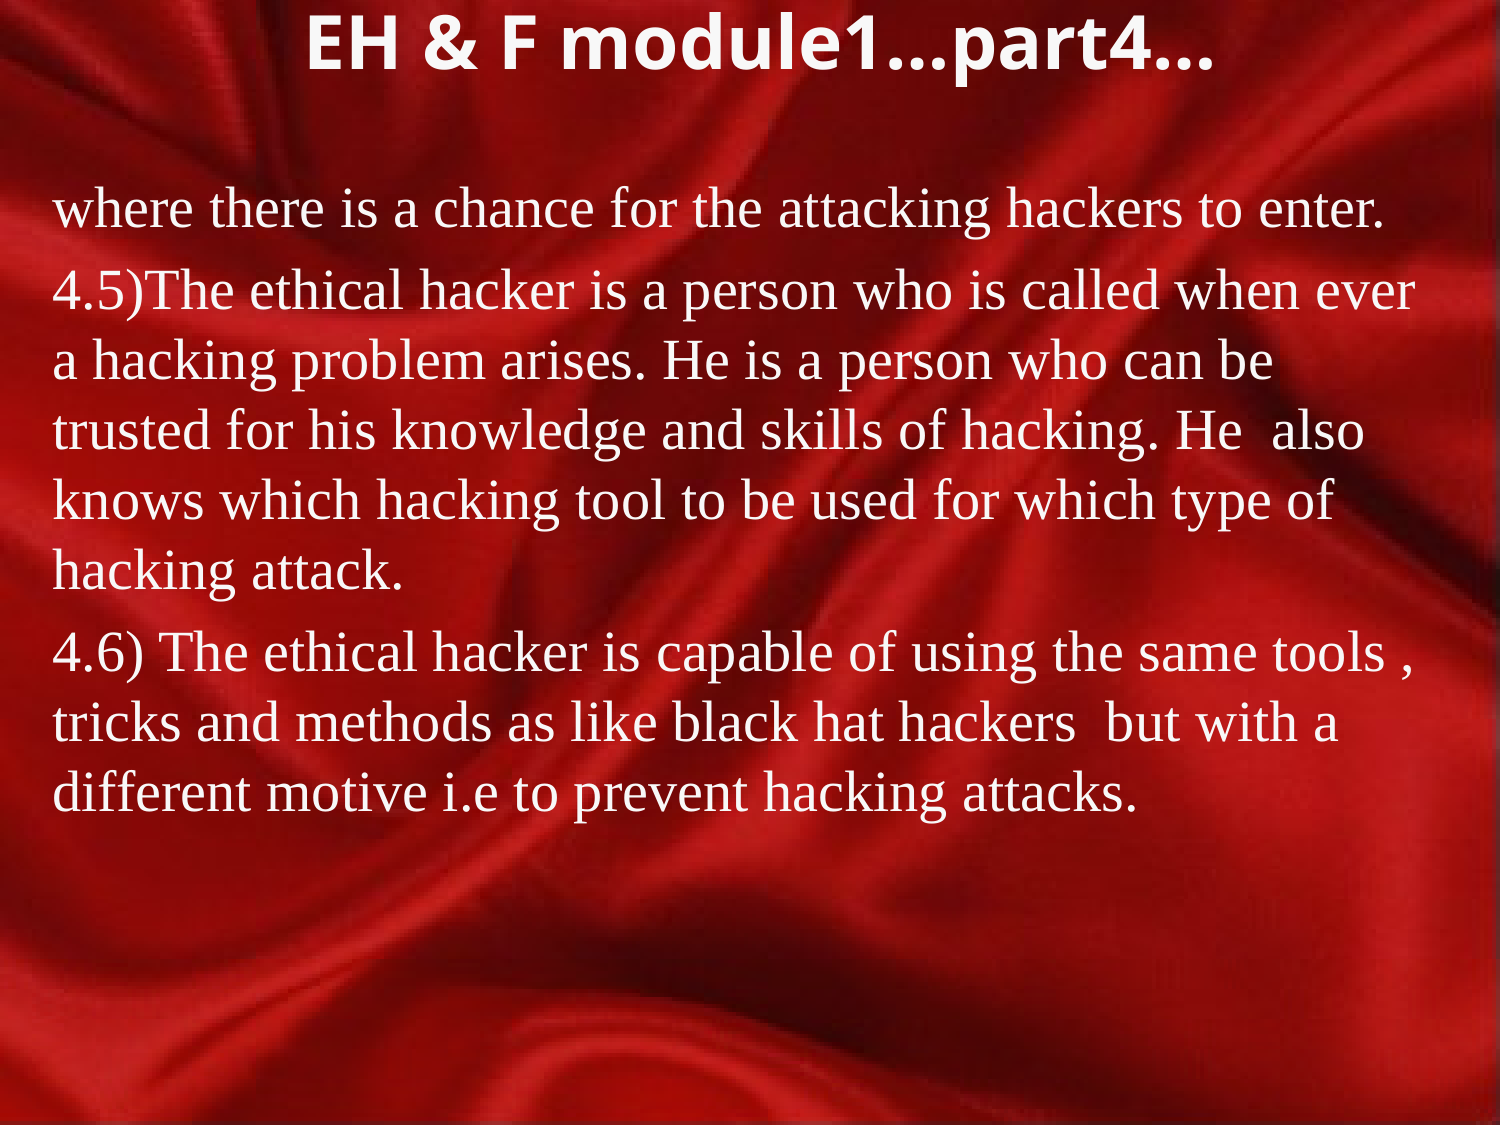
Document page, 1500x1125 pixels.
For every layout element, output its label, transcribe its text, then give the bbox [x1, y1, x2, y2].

title EH & F module1…part4… [37, 16, 1484, 63]
list where there is a chance for the attacking hackers to enter. 4.5)The ethical hacker is a person who is called when ever a hacking problem arises. He is a person who can be trusted for his knowledge and skills of hacking. He also knows which hacking tool to be used for which type of hacking attack. 4.6) The ethical hacker is capable of using the same tools , tricks and methods as like black hat hackers but with a different motive i.e to prevent hacking attacks. [37, 161, 1463, 1125]
picture [0, 0, 1500, 1125]
